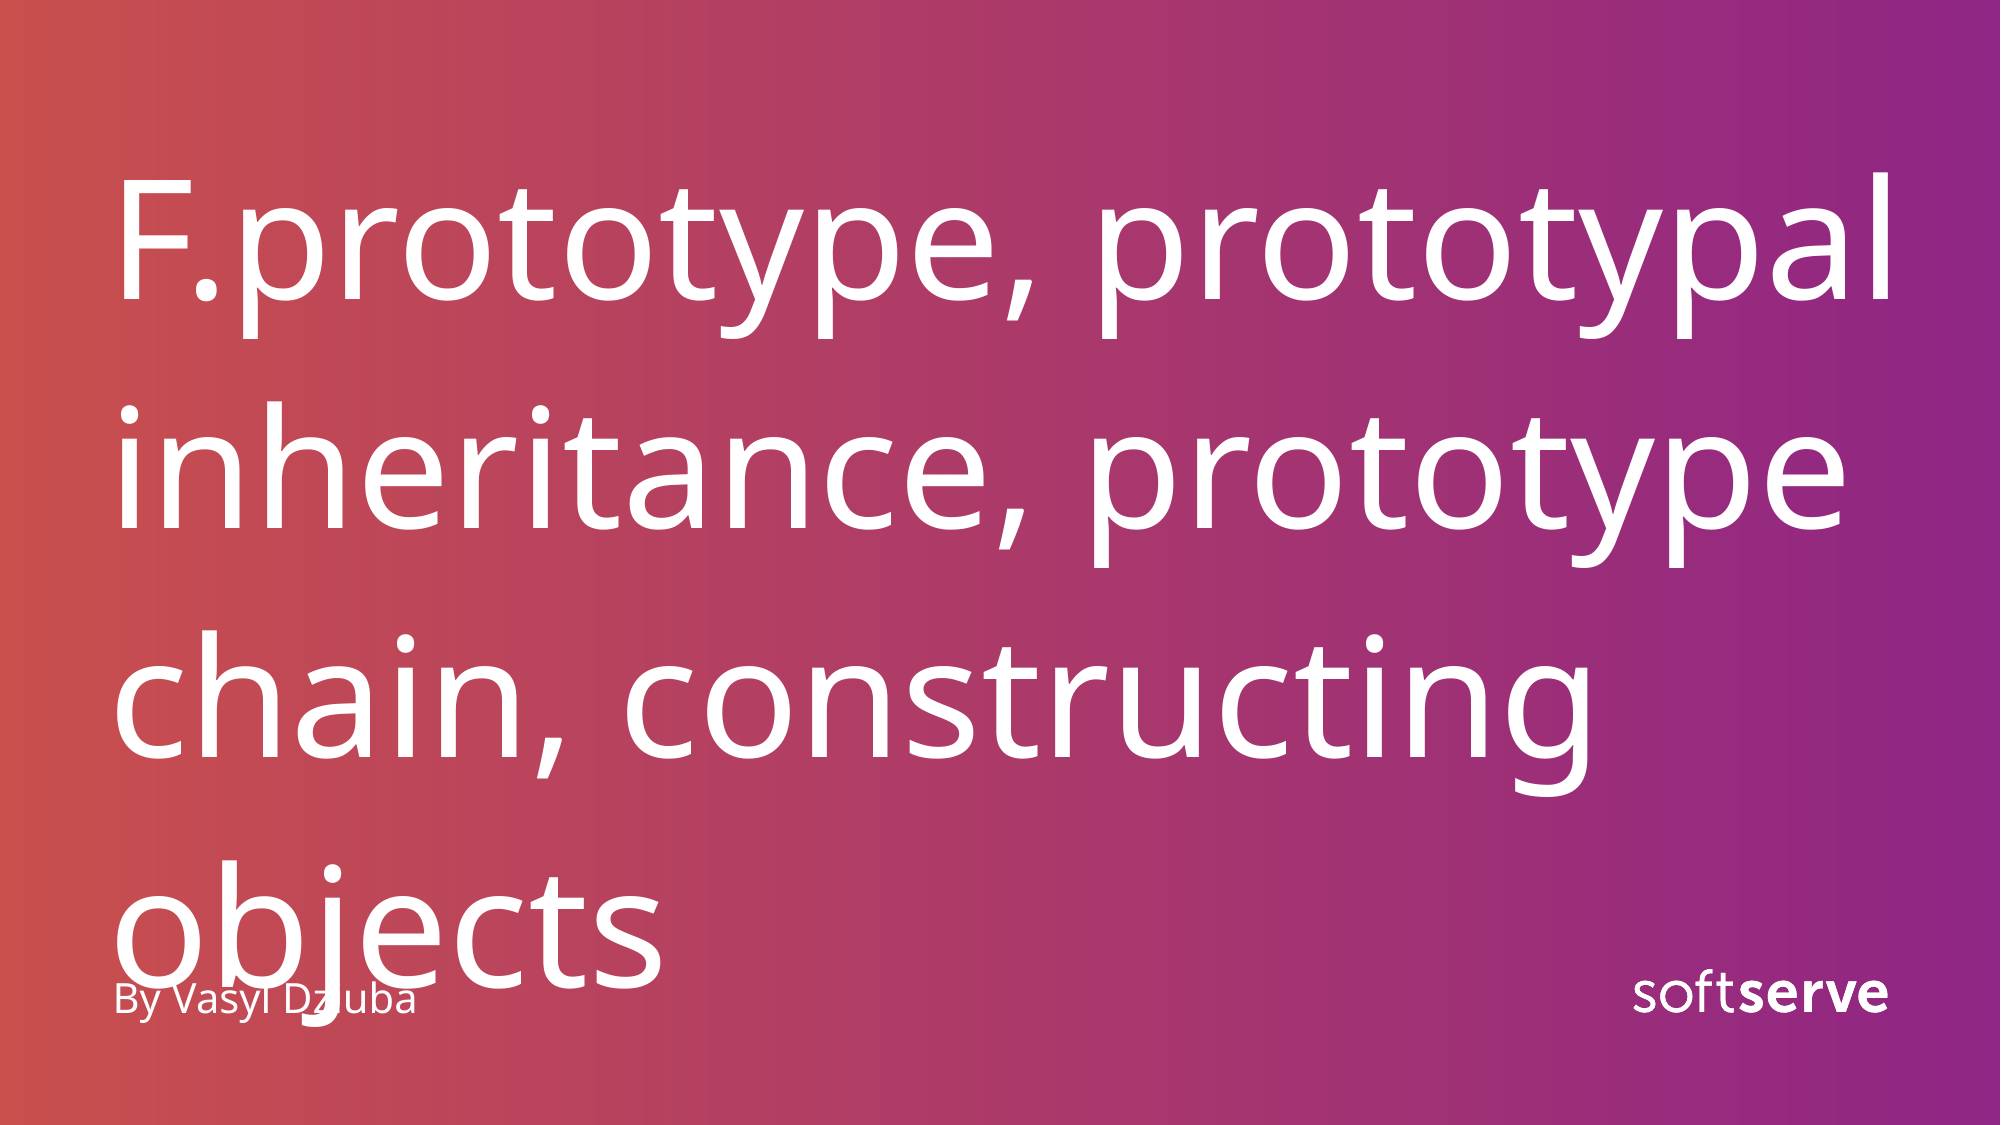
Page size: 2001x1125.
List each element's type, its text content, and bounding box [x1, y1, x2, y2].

title F.prototype, prototypal inheritance, prototype chain, constructing objects [93, 96, 2000, 1125]
